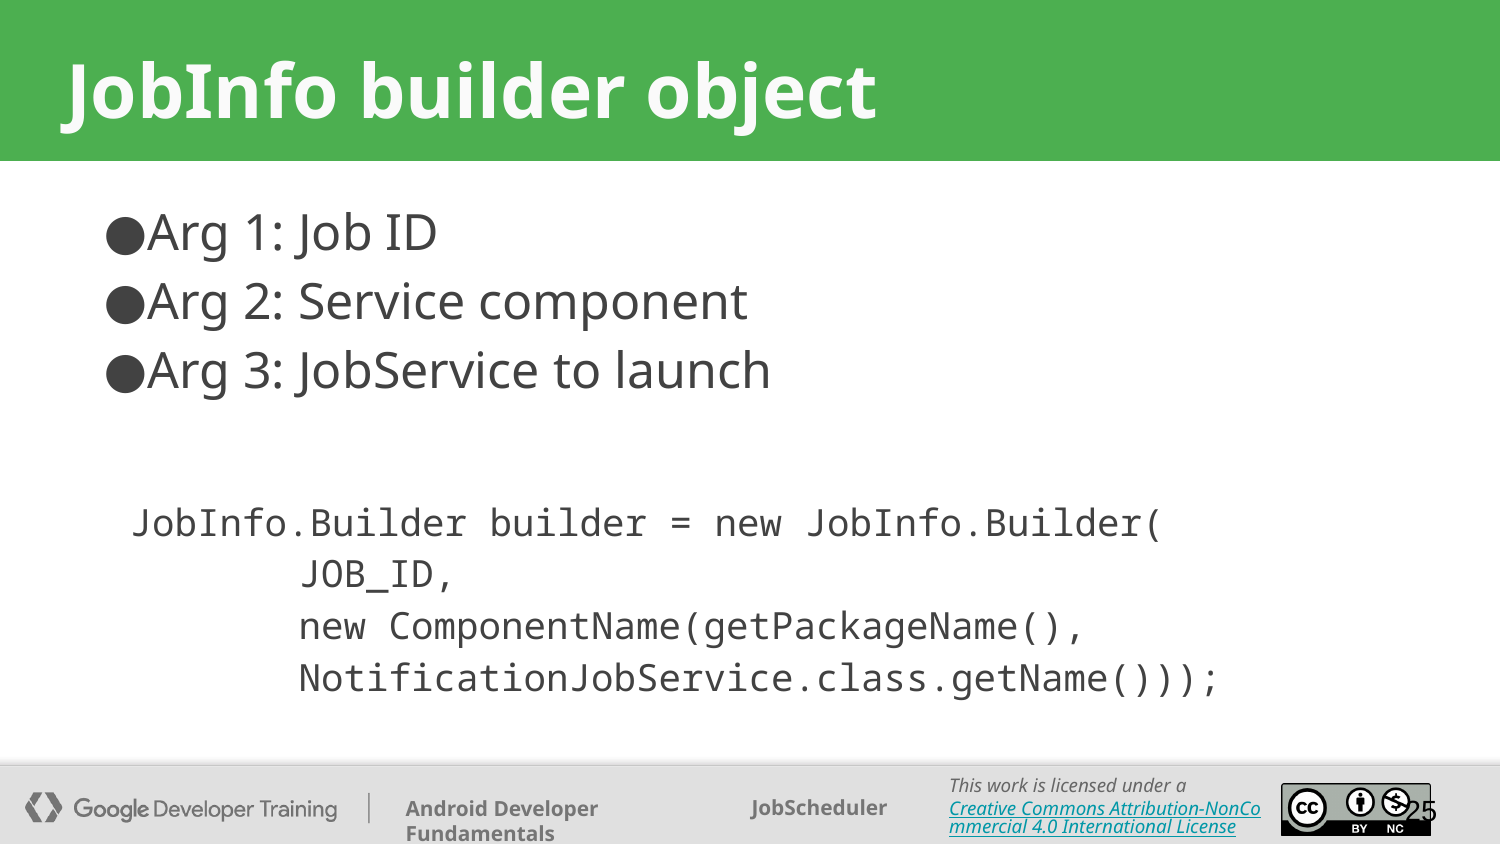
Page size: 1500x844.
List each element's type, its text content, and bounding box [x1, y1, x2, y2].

title JobInfo builder object [51, 28, 1449, 122]
list Arg 1: Job ID Arg 2: Service component Arg 3: JobService to launch JobInfo.Builder builder = new JobInfo.Builder( JOB_ID, new ComponentName(getPackageName(), NotificationJobService.class.getName())); [51, 176, 1449, 737]
slide_number ‹#› [1389, 777, 1480, 842]
picture [0, 161, 1500, 844]
